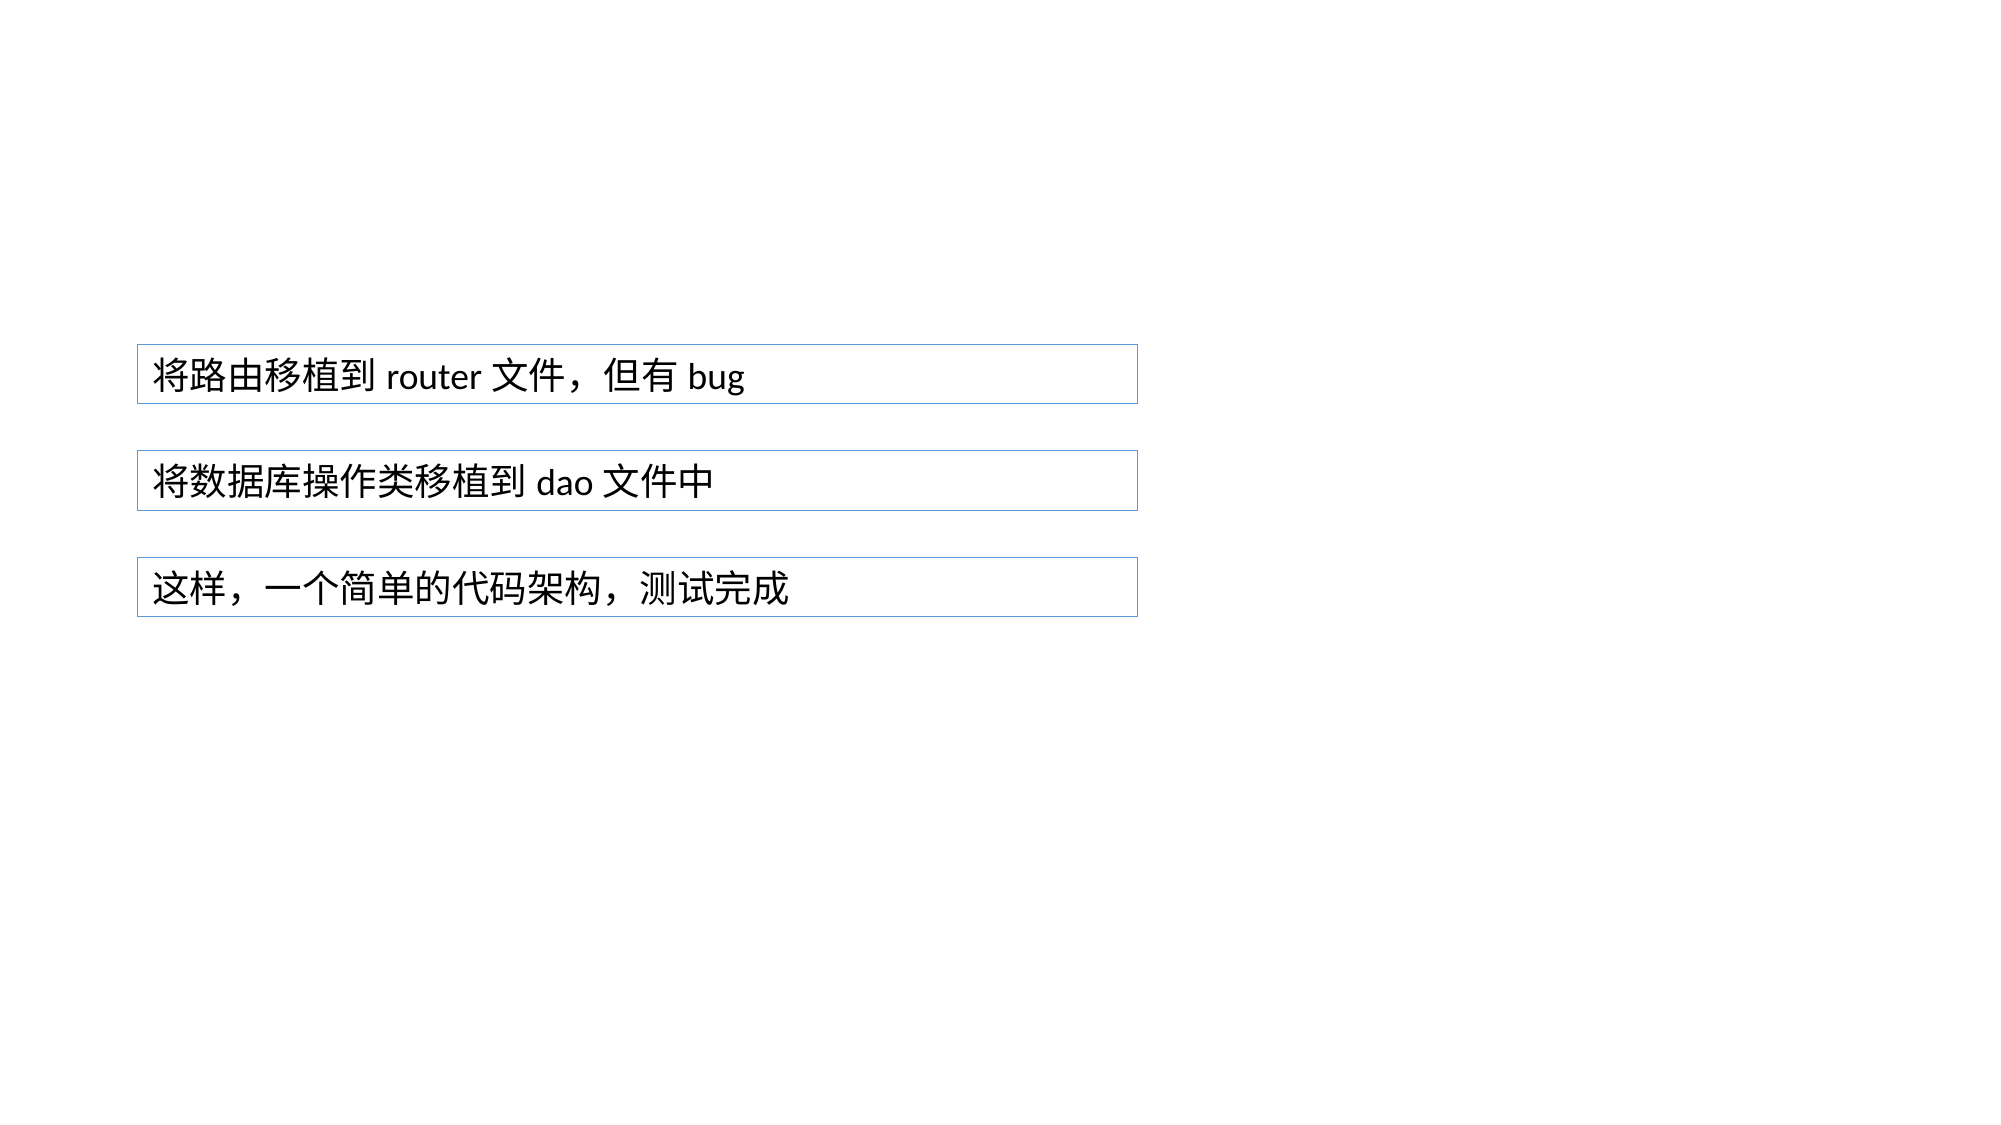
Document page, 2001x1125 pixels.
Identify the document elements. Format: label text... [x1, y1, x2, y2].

text_box 这样，一个简单的代码架构，测试完成 [137, 557, 1138, 617]
text_box 将路由移植到router文件，但有bug [137, 344, 1138, 404]
text_box 将数据库操作类移植到dao文件中 [137, 450, 1138, 511]
